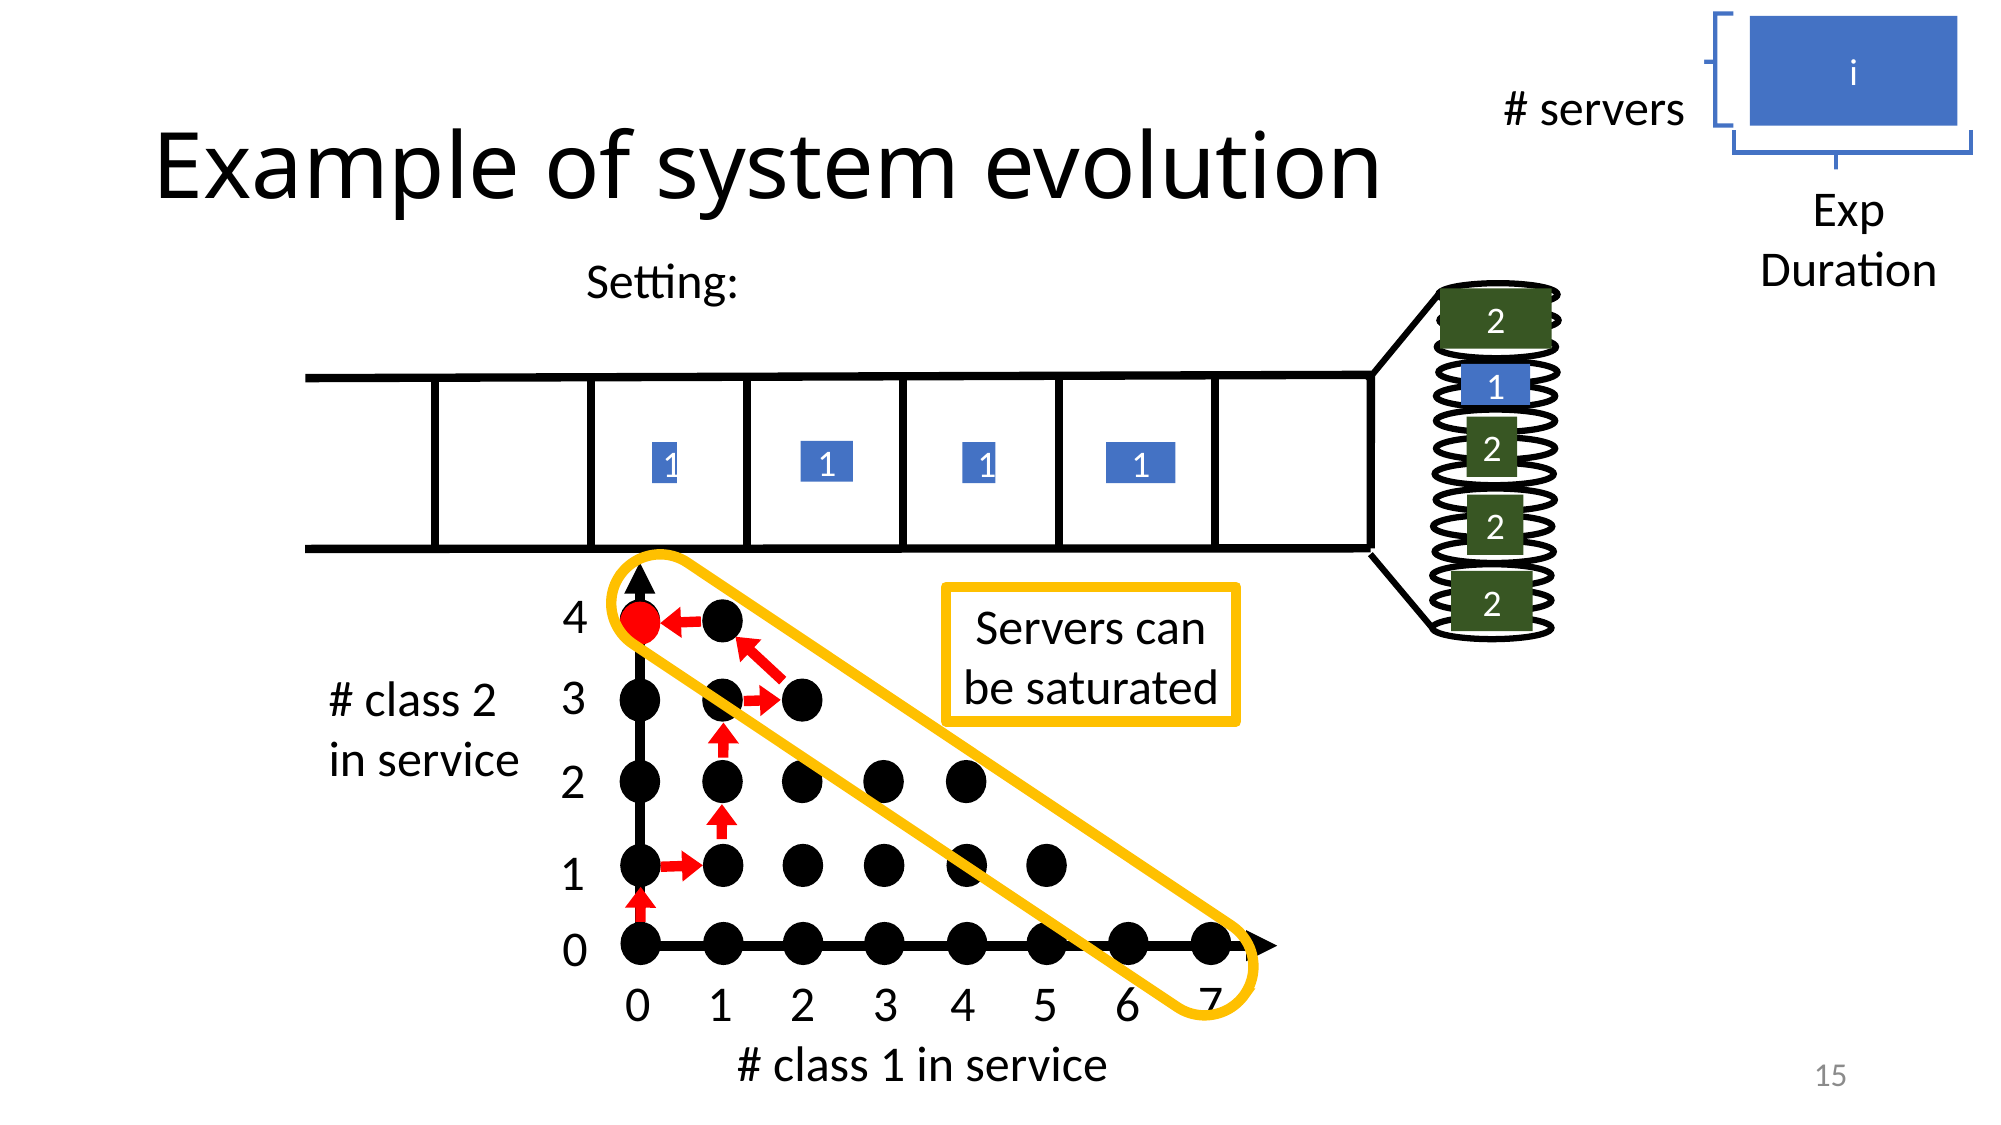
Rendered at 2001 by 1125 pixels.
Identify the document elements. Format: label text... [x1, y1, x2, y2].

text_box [619, 834, 1232, 965]
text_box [313, 562, 640, 985]
slide_number 15 [1412, 1042, 1863, 1103]
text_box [556, 586, 1309, 834]
title Example of system evolution [137, 59, 1484, 278]
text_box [305, 283, 1559, 640]
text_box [610, 945, 1278, 1100]
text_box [1484, 13, 1972, 306]
